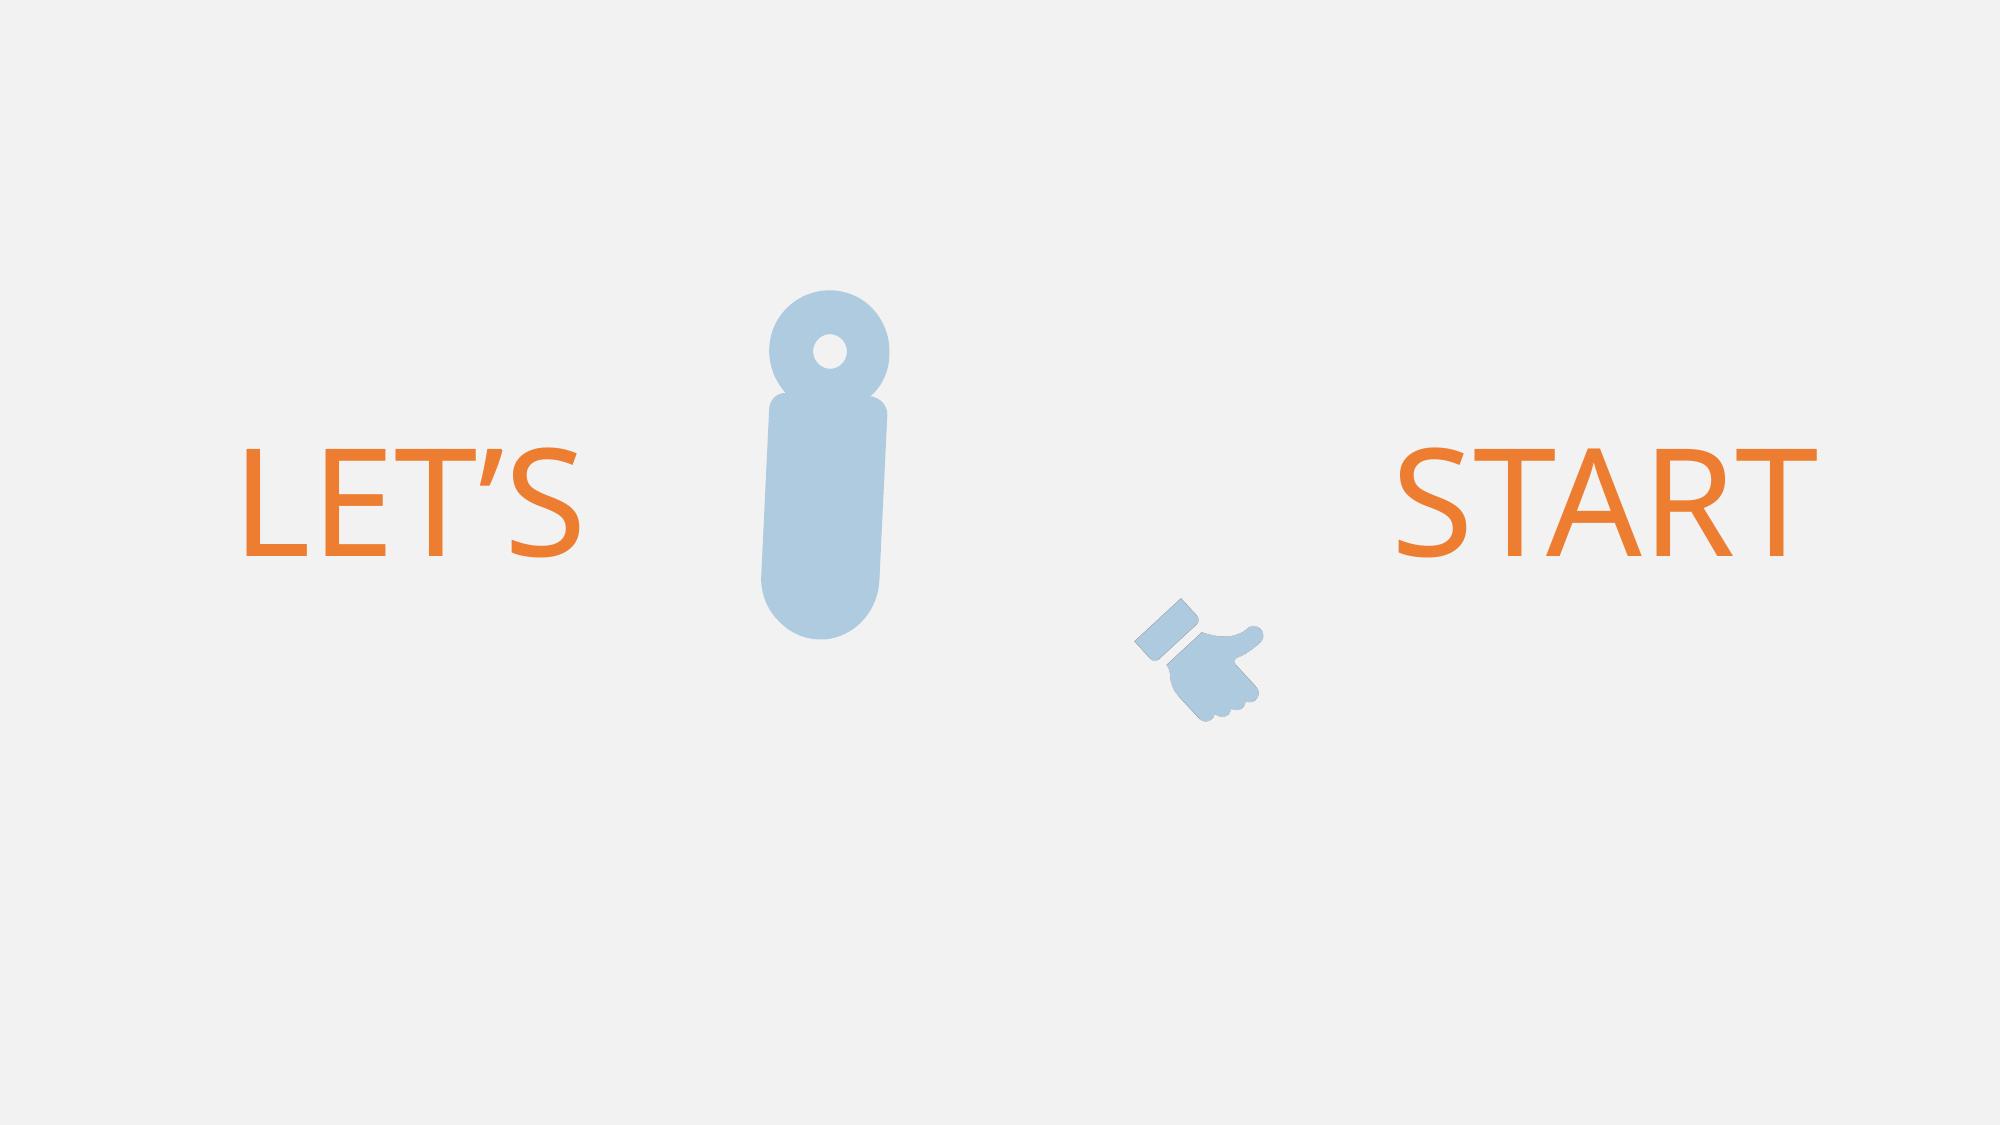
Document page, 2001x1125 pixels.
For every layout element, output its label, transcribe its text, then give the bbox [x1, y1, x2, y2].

text_box [761, 290, 890, 640]
picture [1109, 551, 1315, 758]
text_box LET’S [217, 398, 602, 594]
text_box START [1376, 398, 1835, 594]
